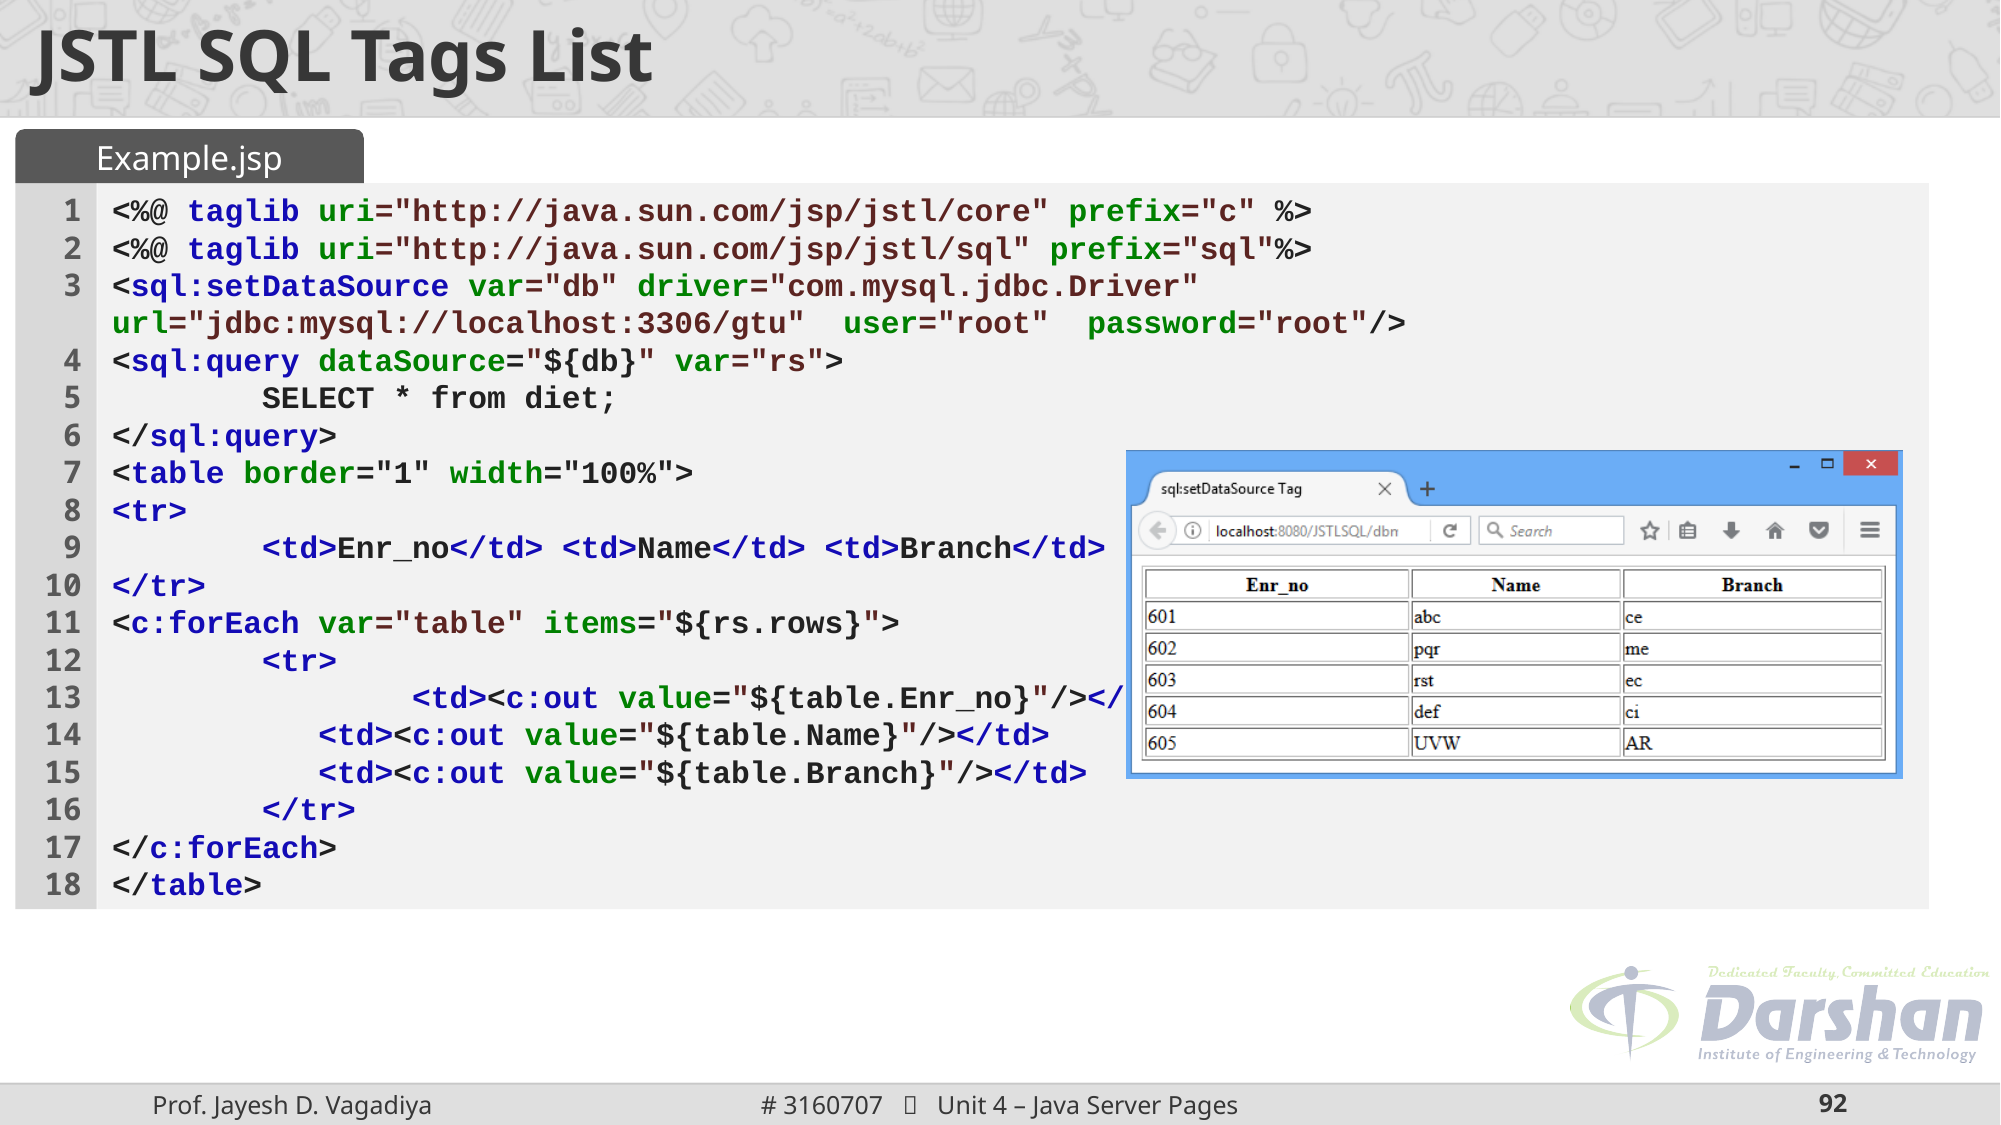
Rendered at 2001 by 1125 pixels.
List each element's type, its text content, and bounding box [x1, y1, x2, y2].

text_box 1 2 3 4 5 6 7 8 9 10 11 12 13 14 15 16 17 18 [15, 185, 97, 910]
text_box Example.jsp [14, 128, 365, 185]
picture [1126, 450, 1903, 779]
table_header Map containing header names to corresponding array of string values. [1570, 966, 1990, 1063]
title JSTL SQL Tags List [0, 0, 2000, 117]
text_box <%@ taglib uri="http://java.sun.com/jsp/jstl/core" prefix="c" %> <%@ taglib uri="http://java.sun.com/jsp/jstl/sql" prefix="sql"%> <sql:setDataSource var="db" driver="com.mysql.jdbc.Driver" url="jdbc:mysql://localhost:3306/gtu" user="root" password="root"/> <sql:query dataSource="${db}" var="rs"> SELECT * from diet; </sql:query> <table border="1" width="100%"> <tr> <td>Enr_no</td> <td>Name</td> <td>Branch</td> </tr> <c:forEach var="table" items="${rs.rows}"> <tr> <td><c:out value="${table.Enr_no}"/></td> <td><c:out value="${table.Name}"/></td> <td><c:out value="${table.Branch}"/></td> </tr> </c:forEach> </table> [97, 183, 1929, 910]
